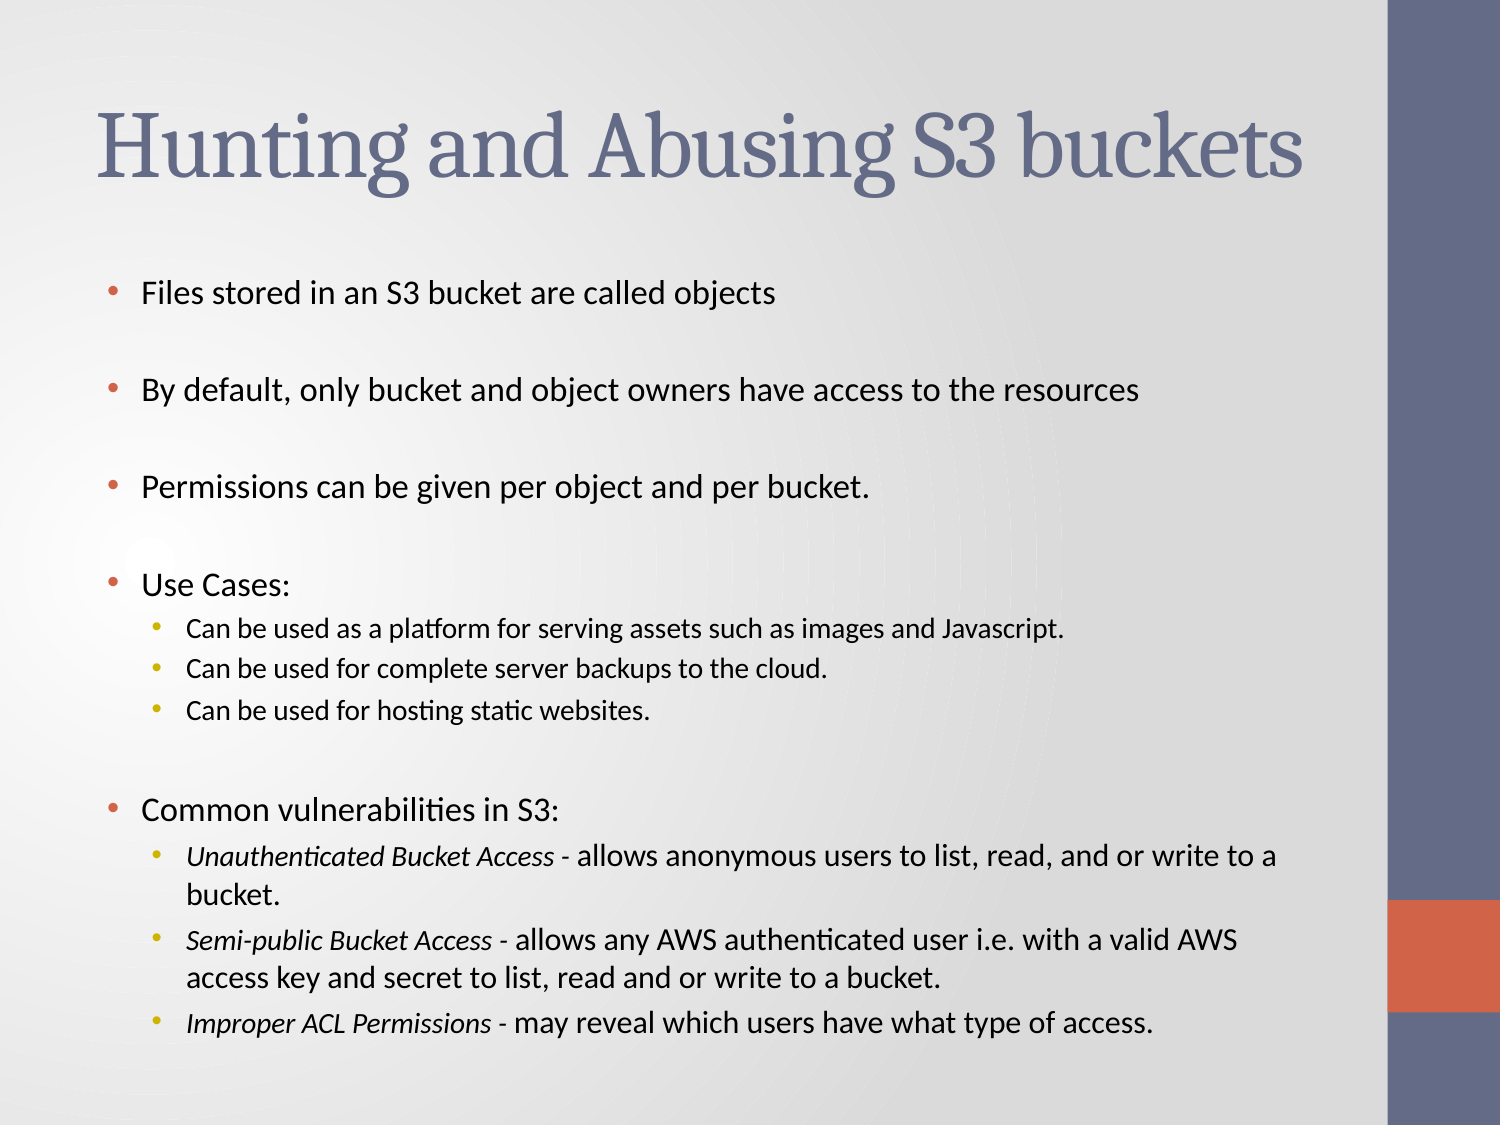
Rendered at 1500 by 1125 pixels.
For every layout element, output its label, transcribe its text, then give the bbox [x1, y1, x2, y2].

list Files stored in an S3 bucket are called objects By default, only bucket and object owners have access to the resources Permissions can be given per object and per bucket. Use Cases: Can be used as a platform for serving assets such as images and Javascript. Can be used for complete server backups to the cloud. Can be used for hosting static websites. Common vulnerabilities in S3: Unauthenticated Bucket Access - allows anonymous users to list, read, and or write to a bucket. Semi-public Bucket Access - allows any AWS authenticated user i.e. with a valid AWS access key and secret to list, read and or write to a bucket. Improper ACL Permissions - may reveal which users have what type of access. [75, 262, 1325, 1050]
title Hunting and Abusing S3 buckets [75, 45, 1325, 233]
